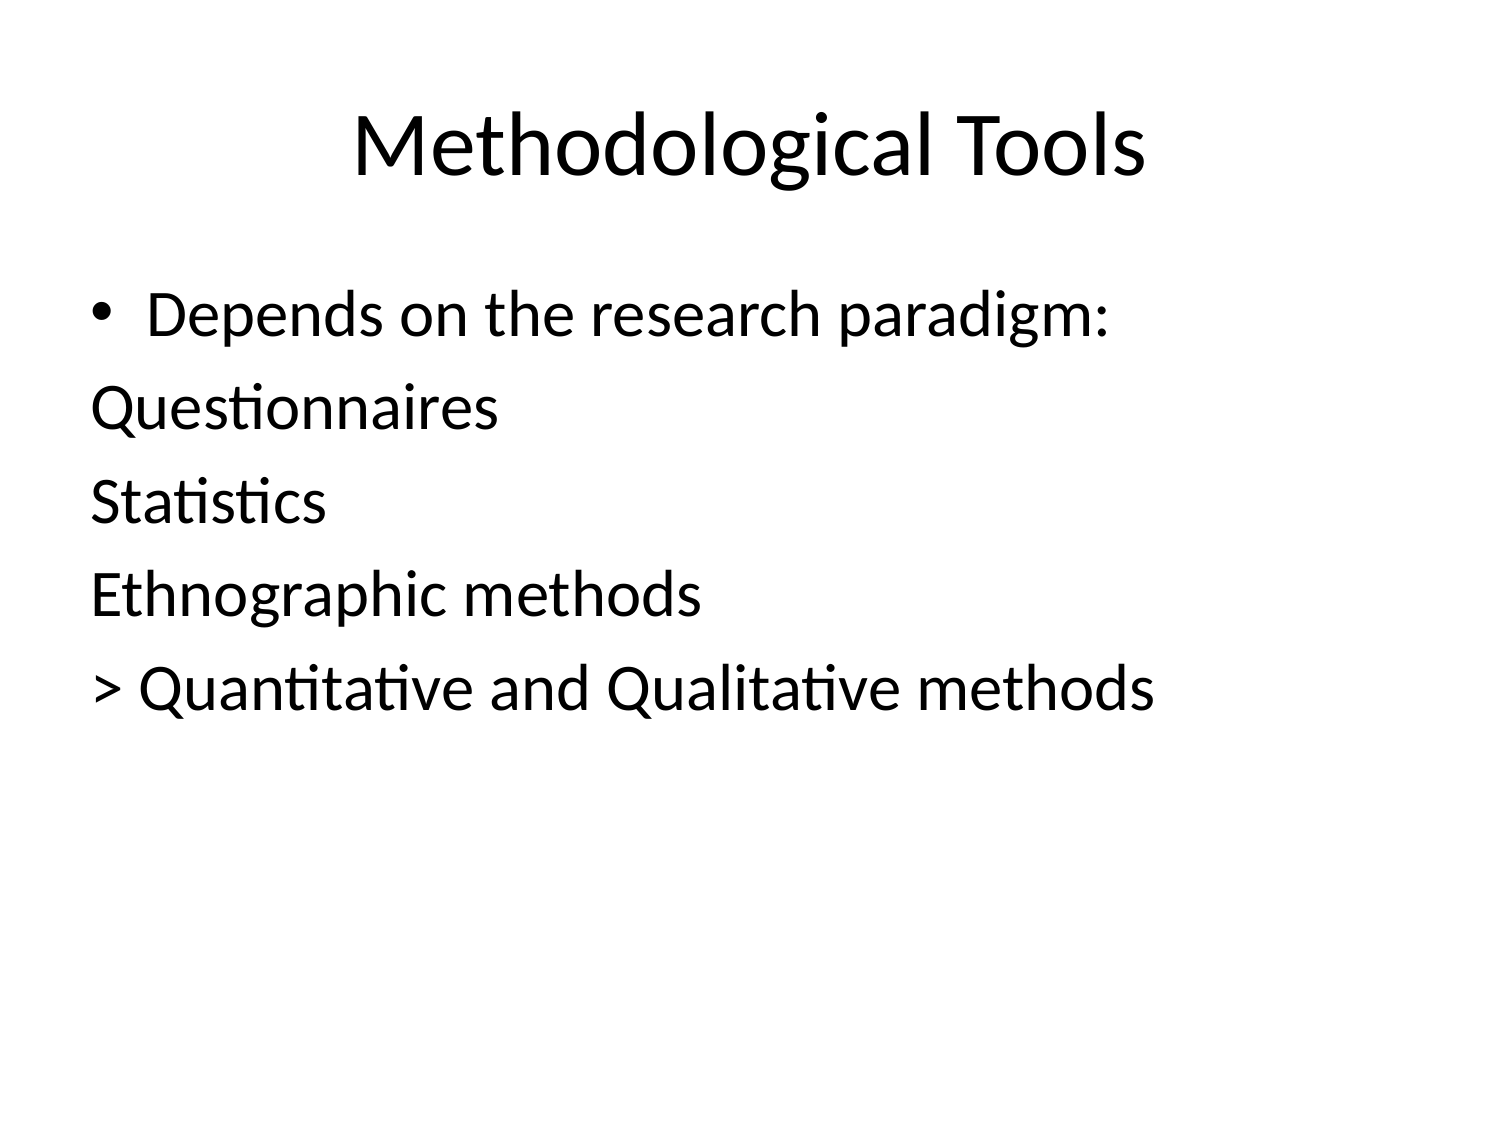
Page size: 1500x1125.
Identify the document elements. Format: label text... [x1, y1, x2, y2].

title Methodological Tools [75, 45, 1425, 233]
list Depends on the research paradigm: Questionnaires Statistics Ethnographic methods > Quantitative and Qualitative methods [75, 262, 1425, 1005]
